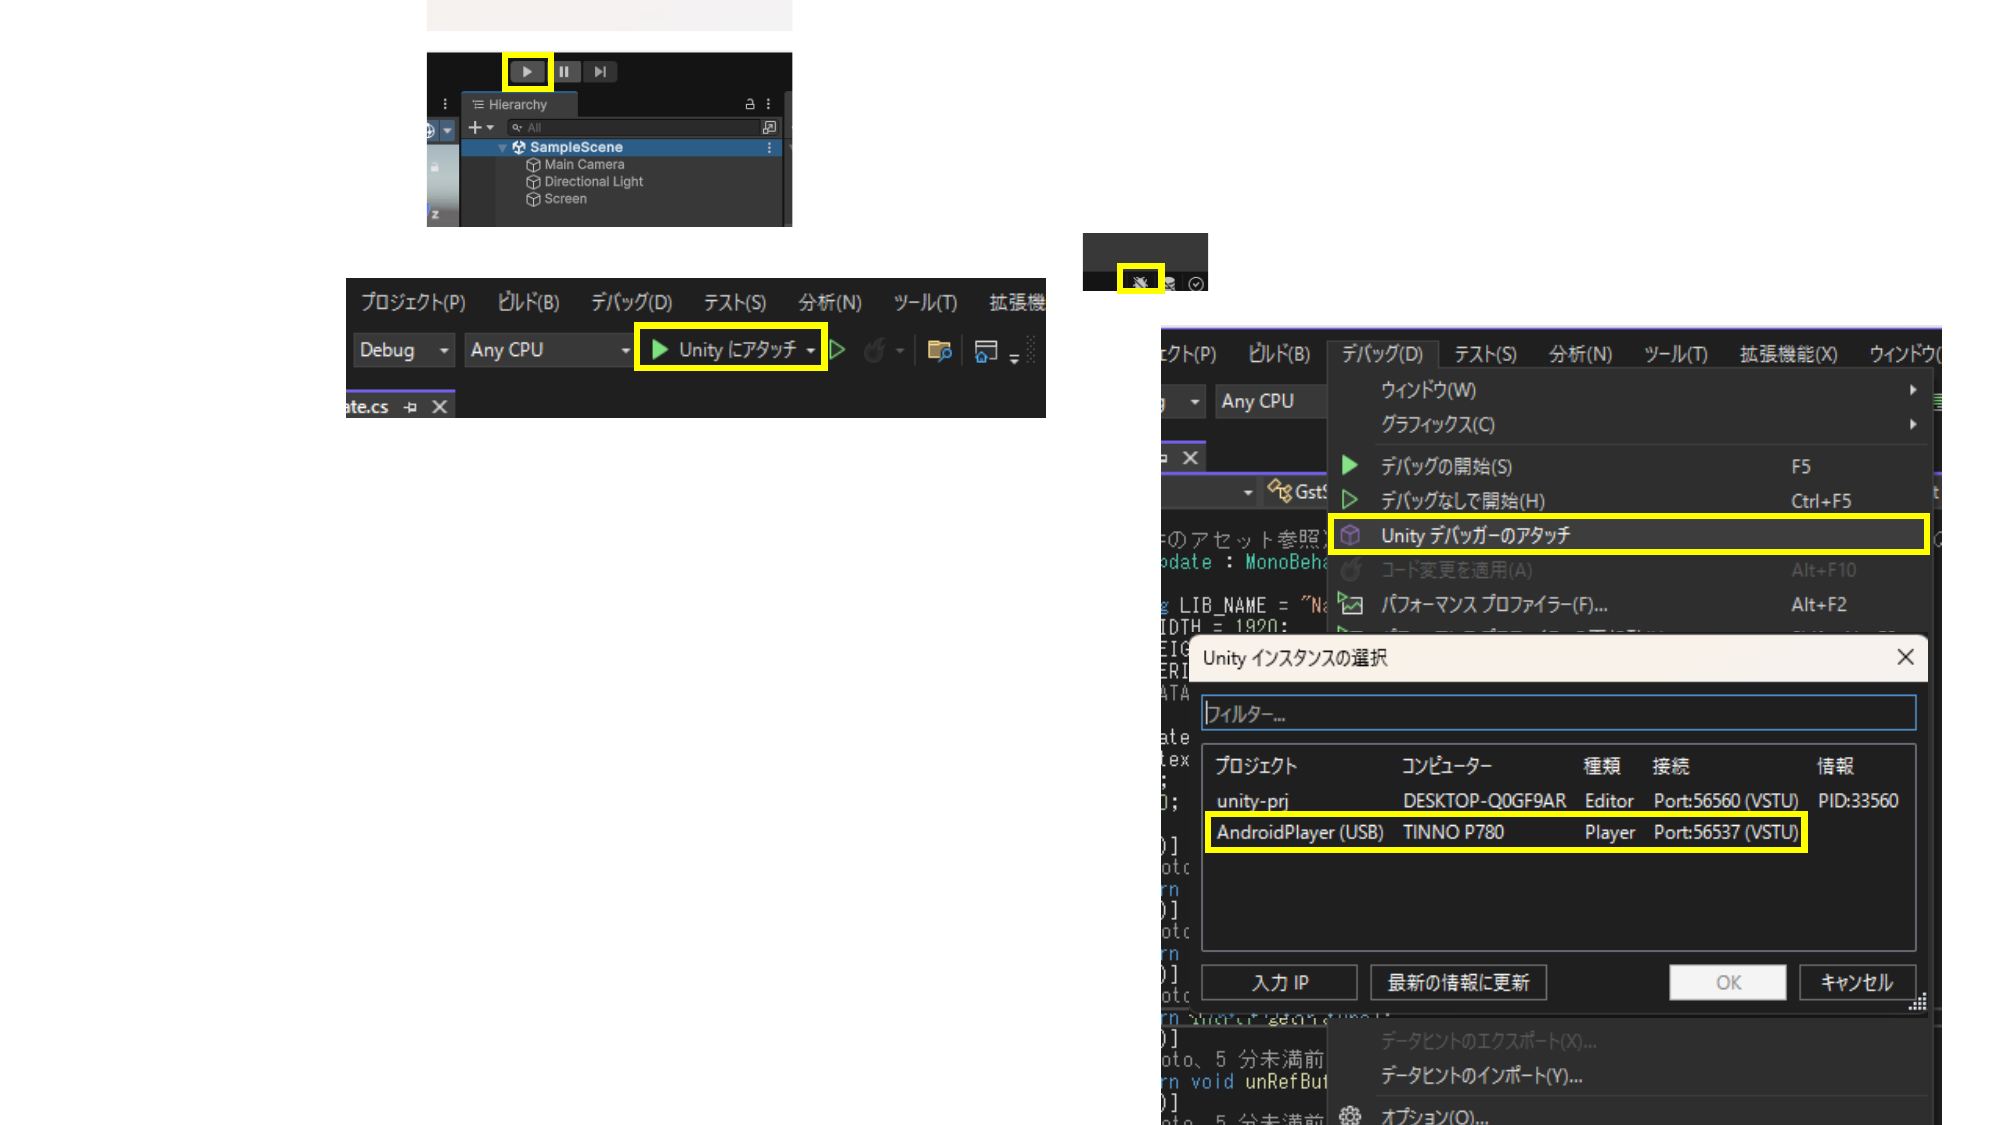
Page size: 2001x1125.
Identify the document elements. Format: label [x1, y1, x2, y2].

picture [426, 0, 793, 227]
picture [346, 277, 1046, 418]
picture [1160, 325, 1942, 1125]
picture [1082, 232, 1209, 292]
